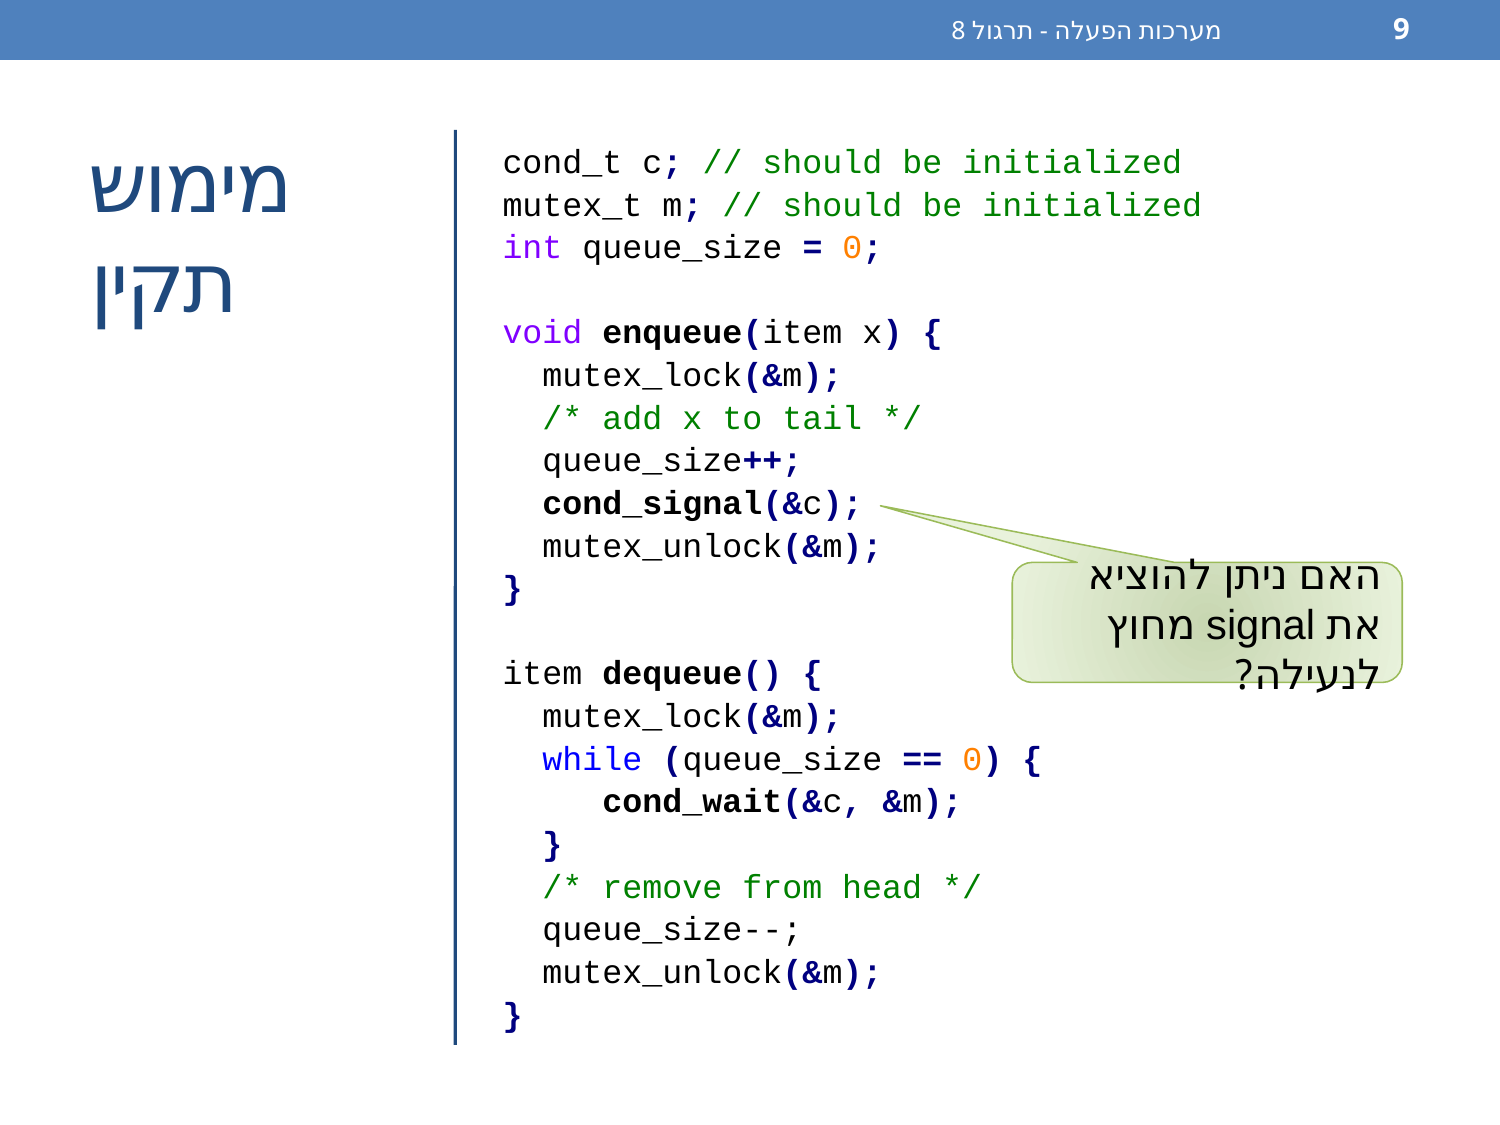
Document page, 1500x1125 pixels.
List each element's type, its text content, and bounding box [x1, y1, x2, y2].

slide_number 9 [1250, 3, 1425, 57]
title מימוש תקין [75, 129, 426, 337]
footer מערכות הפעלה - תרגול 8 [562, 3, 1238, 57]
text_box האם ניתן להוציא את signal מחוץ לנעילה? [879, 504, 1404, 684]
list cond_t c; // should be initialized mutex_t m; // should be initialized int queue_size = 0; void enqueue(item x) { mutex_lock(&m); /* add x to tail */ queue_size++; cond_signal(&c); mutex_unlock(&m); } item dequeue() { mutex_lock(&m); while (queue_size == 0) { cond_wait(&c, &m); } /* remove from head */ queue_size--; mutex_unlock(&m); } [487, 129, 1425, 1097]
